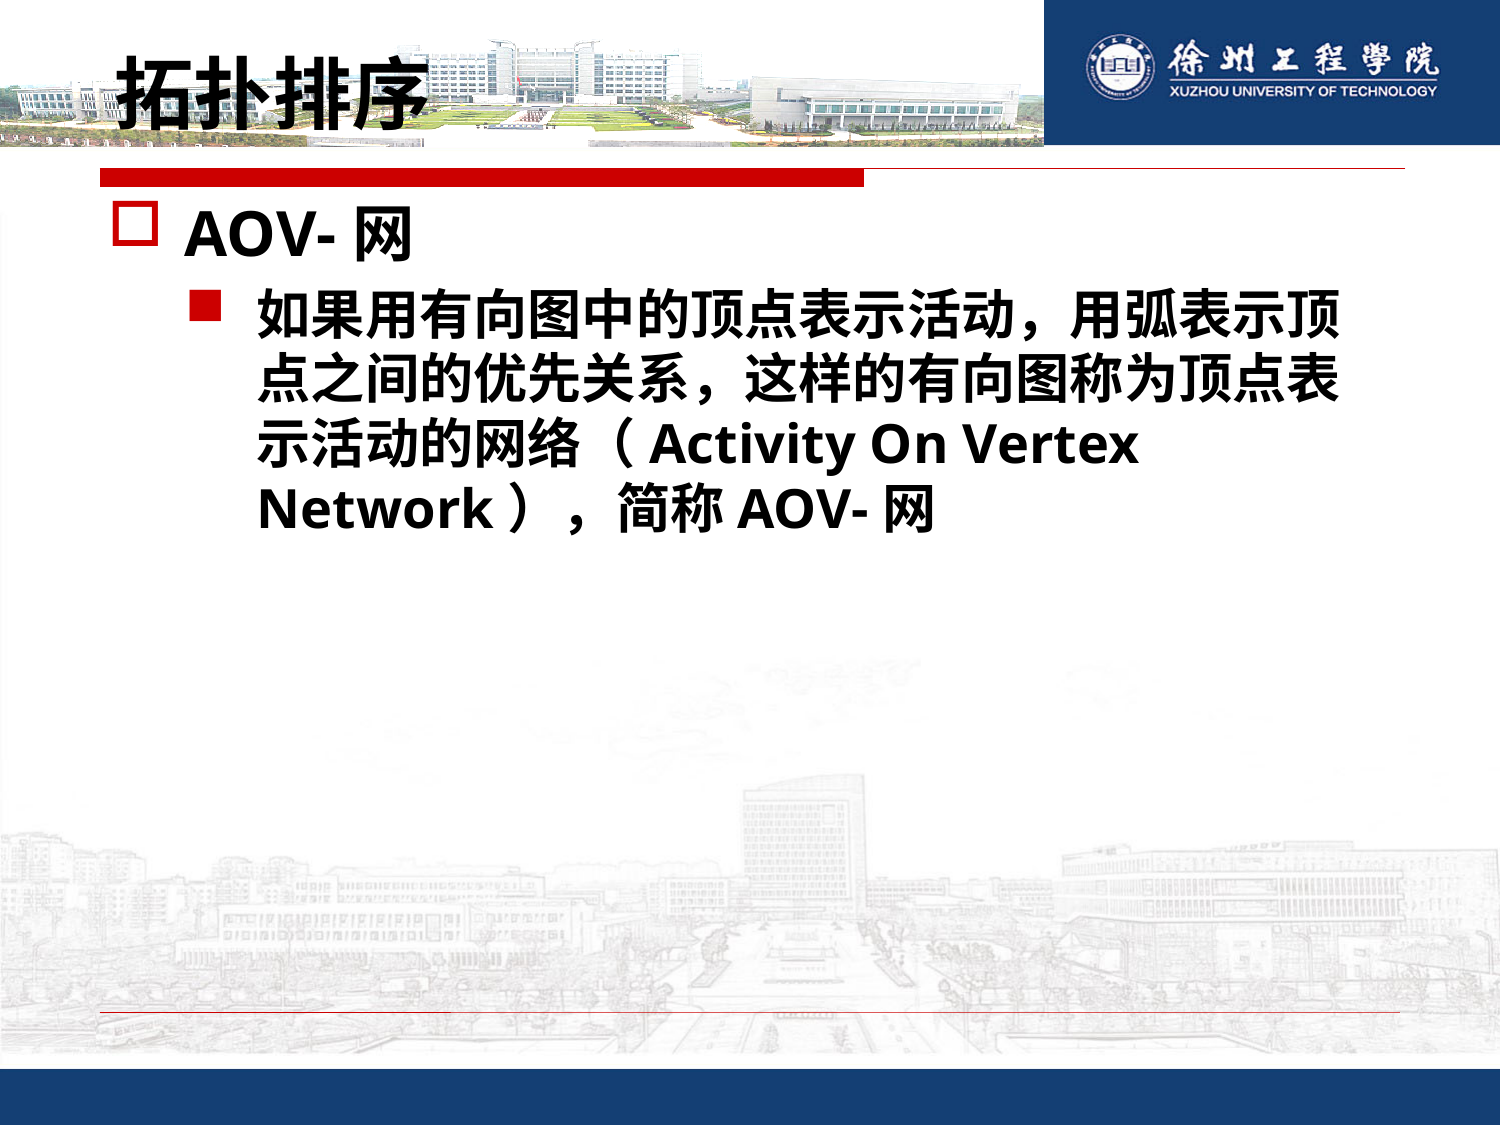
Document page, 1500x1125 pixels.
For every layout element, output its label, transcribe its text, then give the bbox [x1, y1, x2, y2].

picture [0, 0, 1500, 1125]
list AOV-网 如果用有向图中的顶点表示活动，用弧表示顶点之间的优先关系，这样的有向图称为顶点表示活动的网络（Activity On Vertex Network），简称AOV-网 [92, 186, 1406, 988]
title 拓扑排序 [99, 18, 1085, 147]
table_cell 10 [0, 0, 1044, 147]
